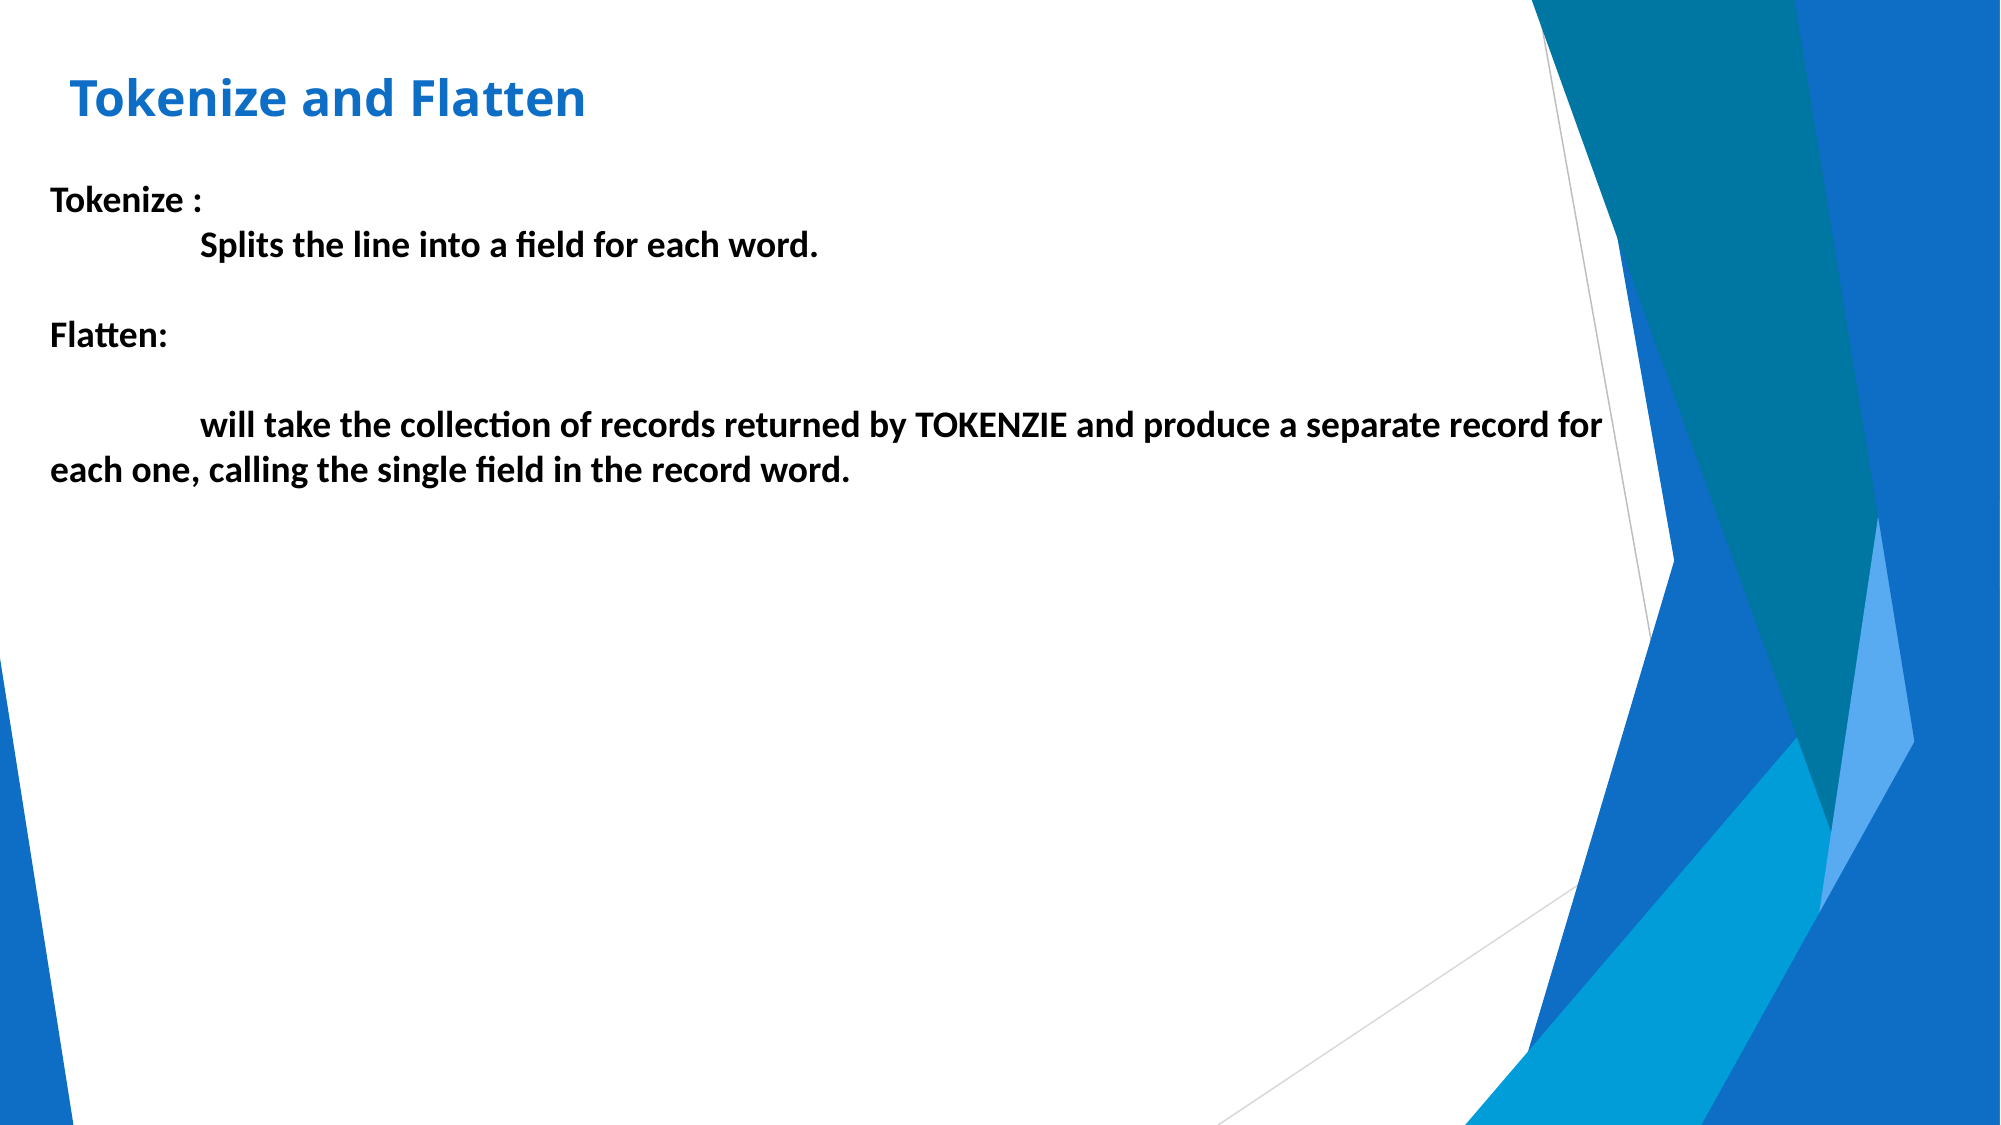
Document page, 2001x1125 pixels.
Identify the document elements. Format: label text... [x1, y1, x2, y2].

title Tokenize and Flatten [69, 65, 1931, 128]
list Tokenize : Splits the line into a field for each word. Flatten: will take the collection of records returned by TOKENZIE and produce a separate record for each one, calling the single field in the record word. [50, 174, 1638, 539]
